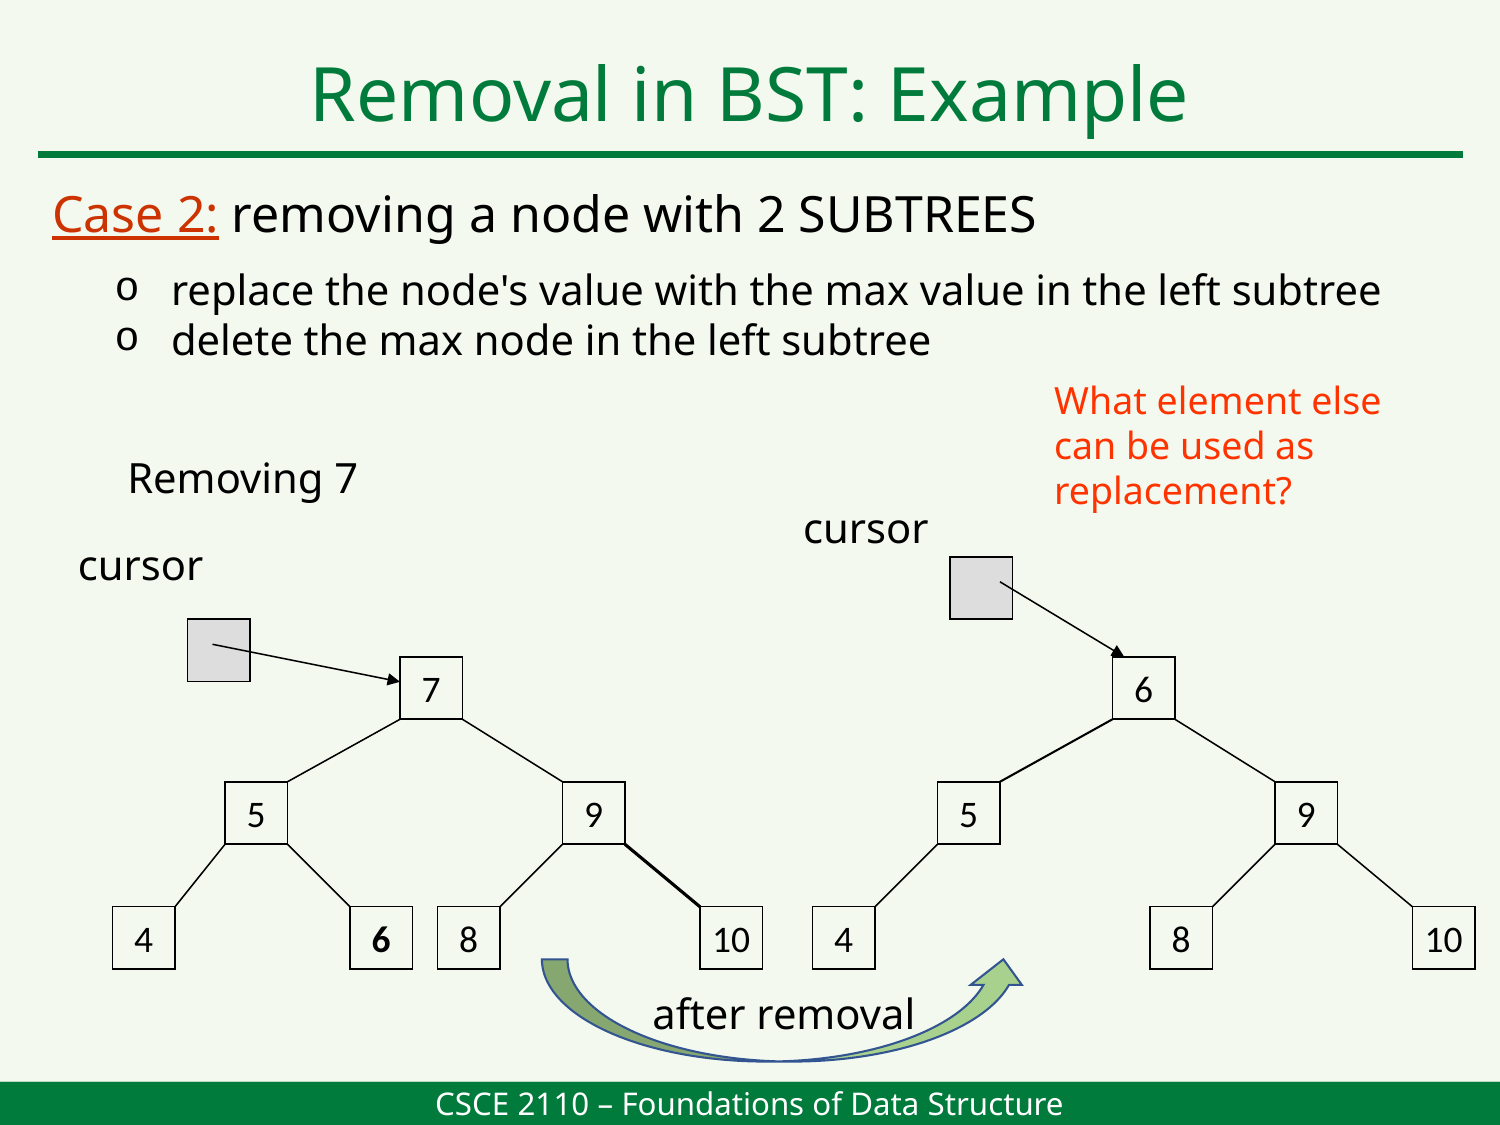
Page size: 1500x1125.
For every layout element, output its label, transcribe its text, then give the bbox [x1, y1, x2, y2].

text_box [540, 958, 637, 1044]
text_box What element else can be used as replacement? [1039, 372, 1397, 519]
text_box 4 [112, 906, 175, 970]
text_box 5 [224, 781, 288, 845]
text_box [187, 619, 250, 682]
text_box [999, 581, 1125, 657]
text_box 8 [437, 906, 500, 970]
text_box replace the node's value with the max value in the left subtree delete the max node in the left subtree [99, 256, 1463, 372]
text_box 8 [1149, 906, 1213, 970]
text_box 10 [699, 906, 763, 970]
text_box 7 [399, 656, 463, 720]
text_box [969, 957, 1024, 1024]
text_box 10 [1412, 906, 1475, 970]
text_box [212, 644, 400, 686]
text_box [949, 556, 1013, 620]
text_box 5 [937, 781, 1000, 845]
text_box cursor [788, 494, 944, 560]
text_box after removal [637, 980, 969, 1045]
text_box cursor [63, 531, 219, 597]
text_box Case 2: removing a node with 2 SUBTREES [37, 181, 1400, 251]
text_box Removing 7 [112, 444, 414, 510]
text_box 9 [1274, 781, 1338, 845]
text_box 4 [812, 906, 875, 970]
text_box 6 [1112, 656, 1175, 720]
text_box [640, 1045, 918, 1063]
text_box 9 [562, 781, 625, 845]
text_box 6 [349, 906, 413, 970]
text_box Removal in BST: Example [0, 27, 1500, 155]
